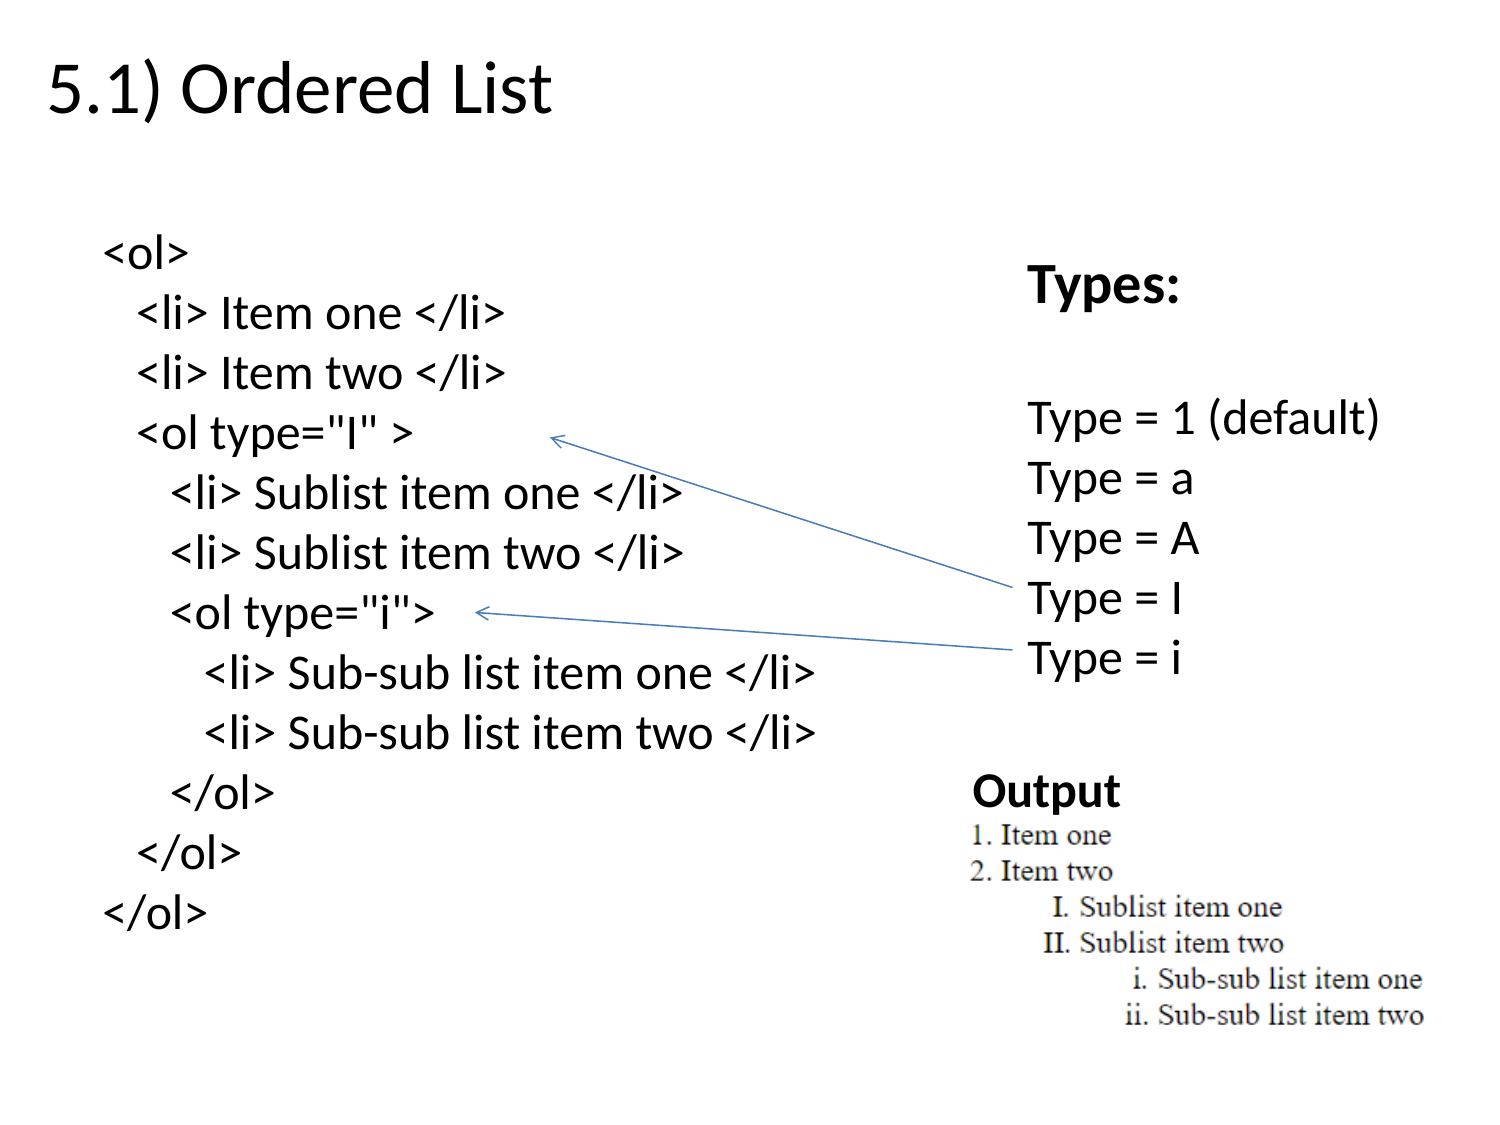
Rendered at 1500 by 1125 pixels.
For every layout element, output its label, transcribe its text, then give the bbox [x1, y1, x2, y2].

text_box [474, 612, 1013, 651]
picture [937, 812, 1438, 1048]
title 5.1) Ordered List [31, 17, 1469, 150]
text_box Types: Type = 1 (default) Type = a Type = A Type = I Type = i [1012, 237, 1413, 693]
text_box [549, 437, 1013, 588]
text_box <ol> <li> Item one </li> <li> Item two </li> <ol type="I" > <li> Sublist item one </li> <li> Sublist item two </li> <ol type="i"> <li> Sub-sub list item one </li> <li> Sub-sub list item two </li> </ol> </ol> </ol> [87, 212, 875, 948]
text_box Output [957, 749, 1137, 810]
